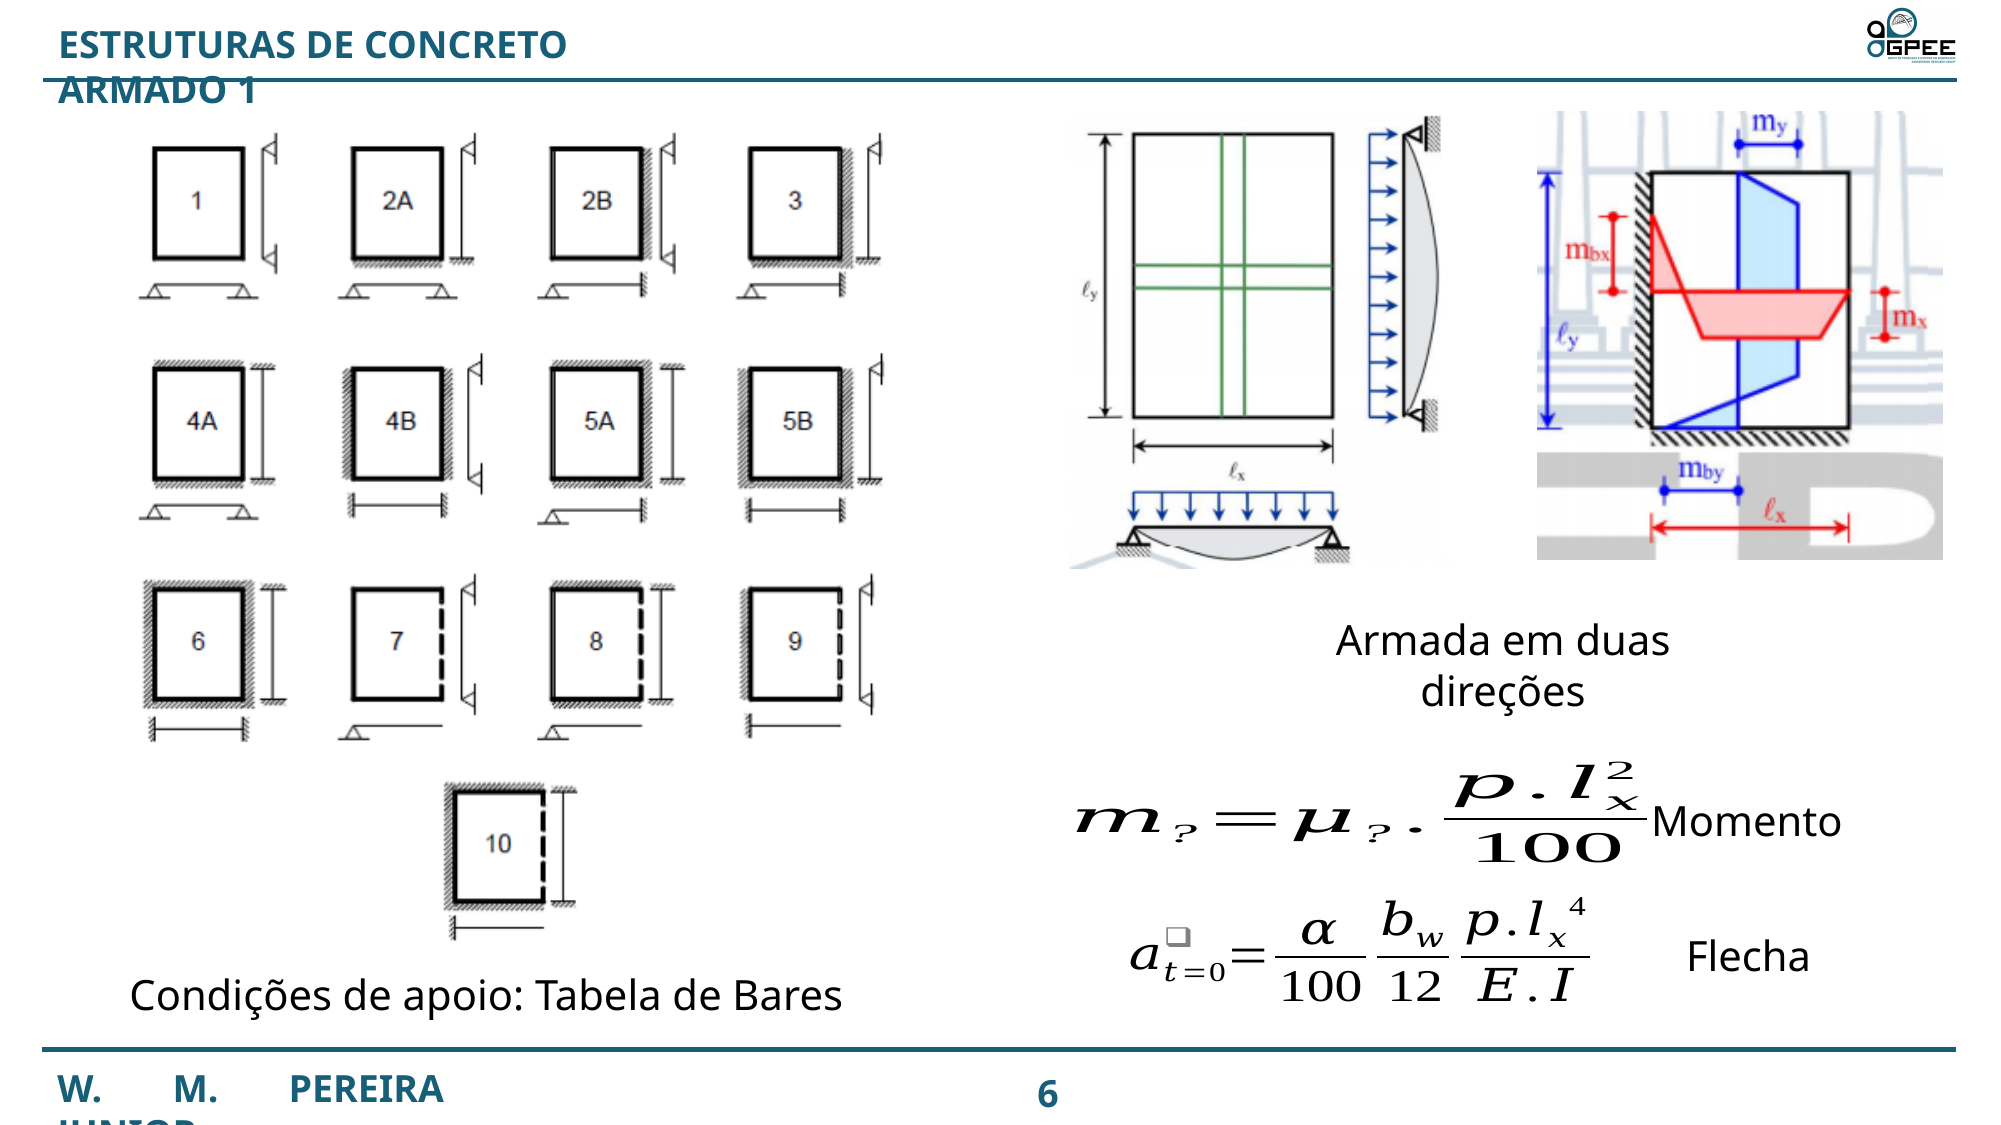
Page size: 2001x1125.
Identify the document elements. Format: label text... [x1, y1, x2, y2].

text_box Condições de apoio: Tabela de Bares [42, 961, 931, 1026]
text_box Flecha [1539, 922, 1958, 987]
picture [106, 130, 931, 949]
text_box Momento [1537, 787, 1956, 853]
picture [1866, 6, 1957, 65]
text_box W. M. PEREIRA JUNIOR [42, 1058, 460, 1125]
text_box ESTRUTURAS DE CONCRETO ARMADO 1 [43, 13, 729, 79]
text_box ESTRUTURAS DE CONCRETO ARMADO 1 [43, 91, 729, 119]
picture [1068, 102, 1452, 569]
picture [1537, 111, 1943, 560]
text_box Armada em duas direções [1266, 606, 1741, 722]
text_box 6 [999, 1062, 1098, 1125]
